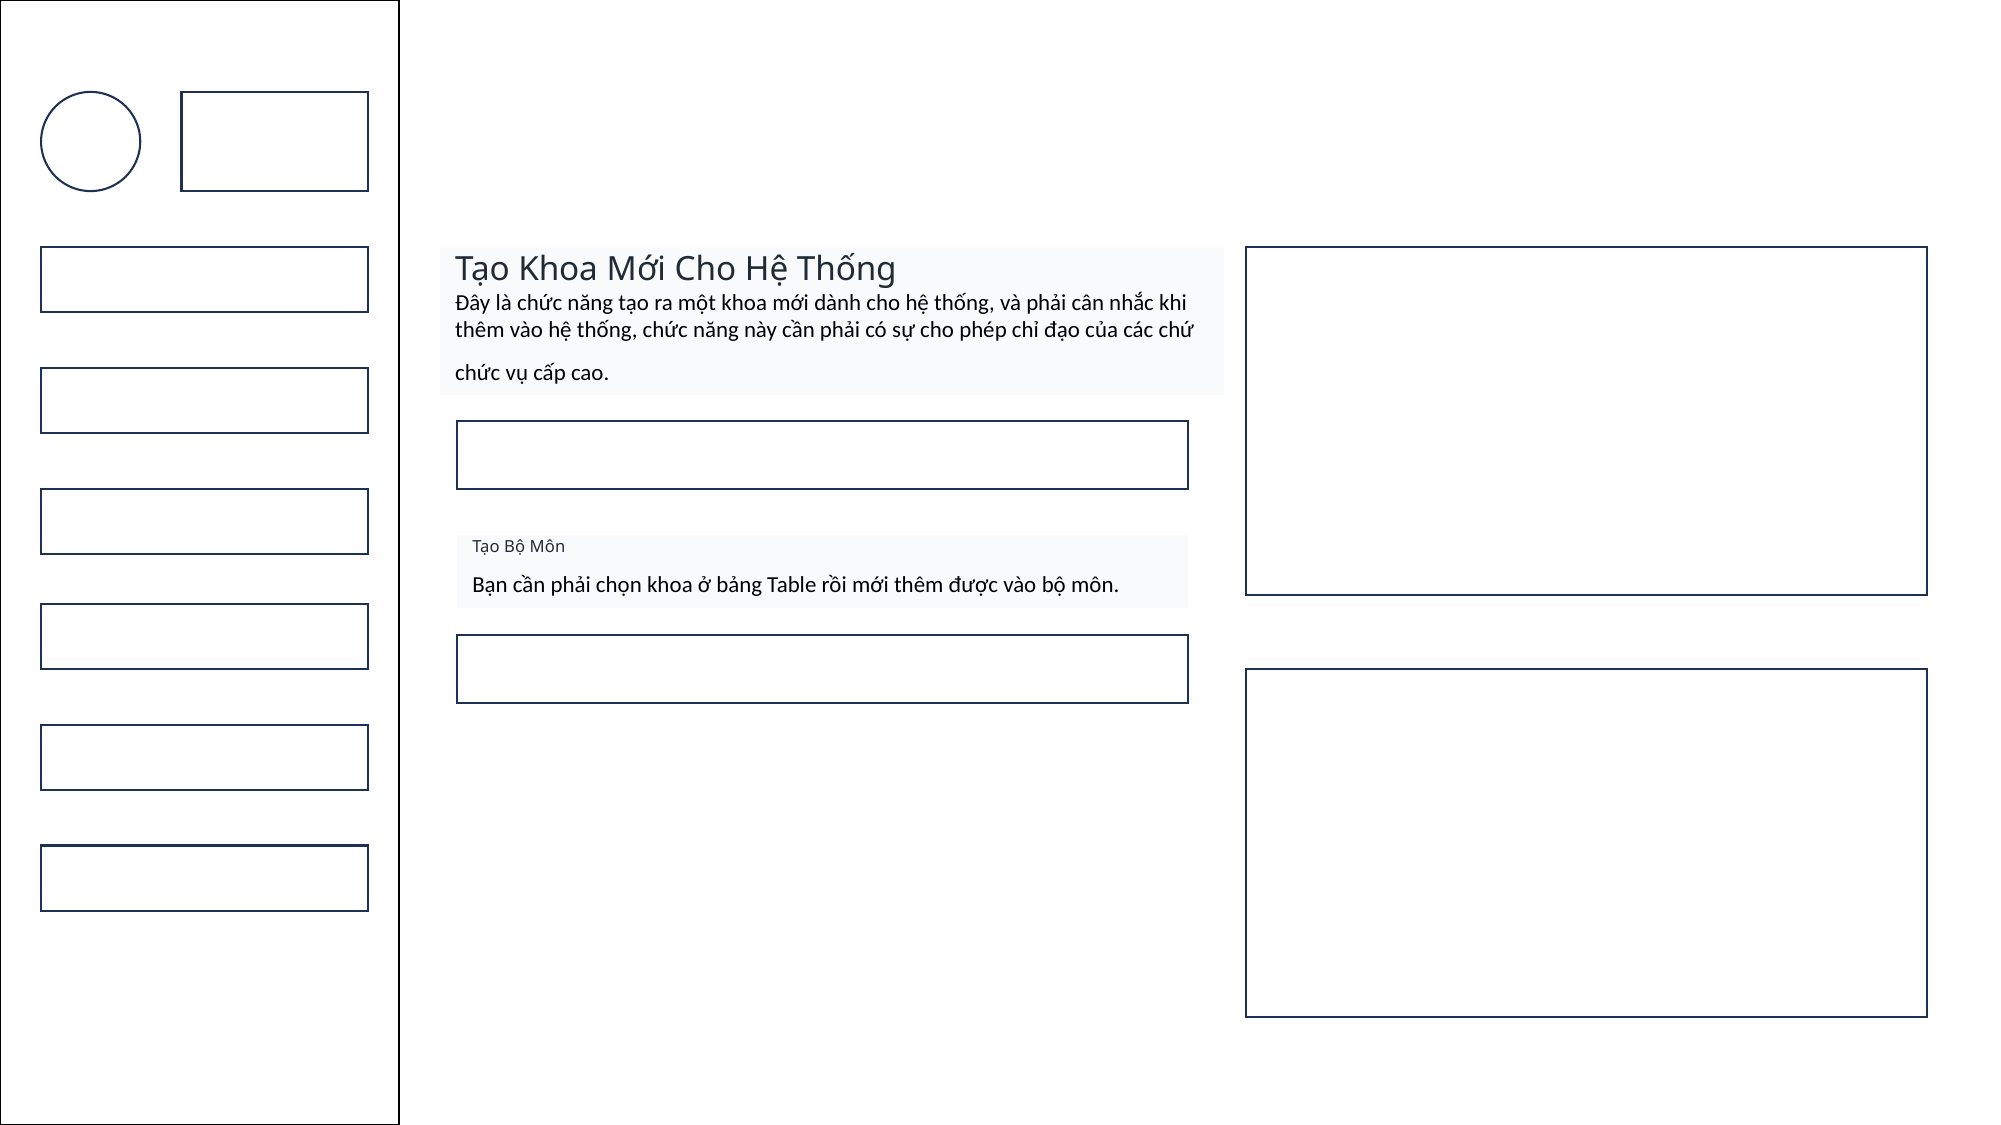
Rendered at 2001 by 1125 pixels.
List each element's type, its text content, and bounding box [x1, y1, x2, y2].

text_box [40, 367, 369, 434]
text_box [40, 844, 369, 912]
text_box [1245, 246, 1928, 596]
text_box [1245, 668, 1928, 1018]
text_box [456, 634, 1189, 704]
text_box [180, 91, 369, 192]
text_box Tạo Bộ Môn Bạn cần phải chọn khoa ở bảng Table rồi mới thêm được vào bộ môn. [457, 535, 1188, 608]
text_box Tạo Khoa Mới Cho Hệ Thống Đây là chức năng tạo ra một khoa mới dành cho hệ thống, và phải cân nhắc khi thêm vào hệ thống, chức năng này cần phải có sự cho phép chỉ đạo của các chứ chức vụ cấp cao. [440, 247, 1225, 395]
text_box [456, 420, 1189, 490]
text_box [40, 603, 369, 670]
text_box [40, 246, 369, 313]
text_box [40, 90, 142, 193]
text_box [40, 488, 369, 555]
text_box [0, 0, 400, 1125]
text_box [40, 724, 369, 791]
